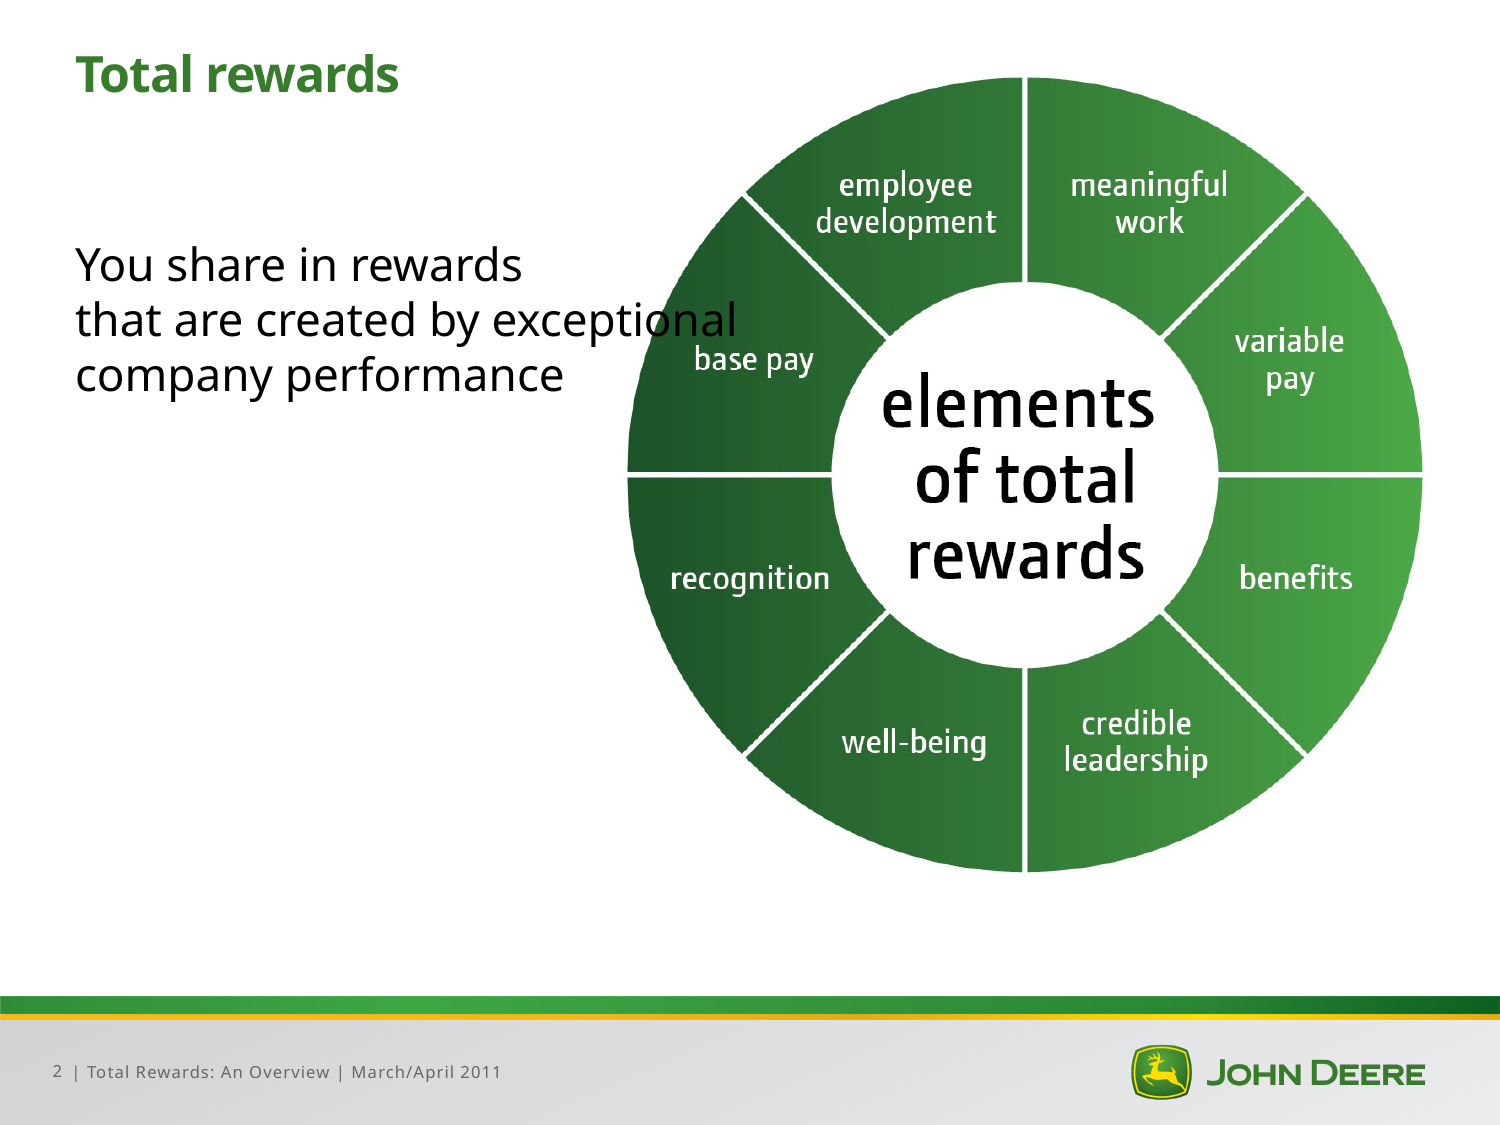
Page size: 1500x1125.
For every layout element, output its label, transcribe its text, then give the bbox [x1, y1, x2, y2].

picture [623, 67, 1425, 875]
picture [0, 996, 1500, 1125]
title Total rewards [75, 48, 1425, 155]
text_box You share in rewards that are created by exceptional company performance [75, 235, 618, 439]
